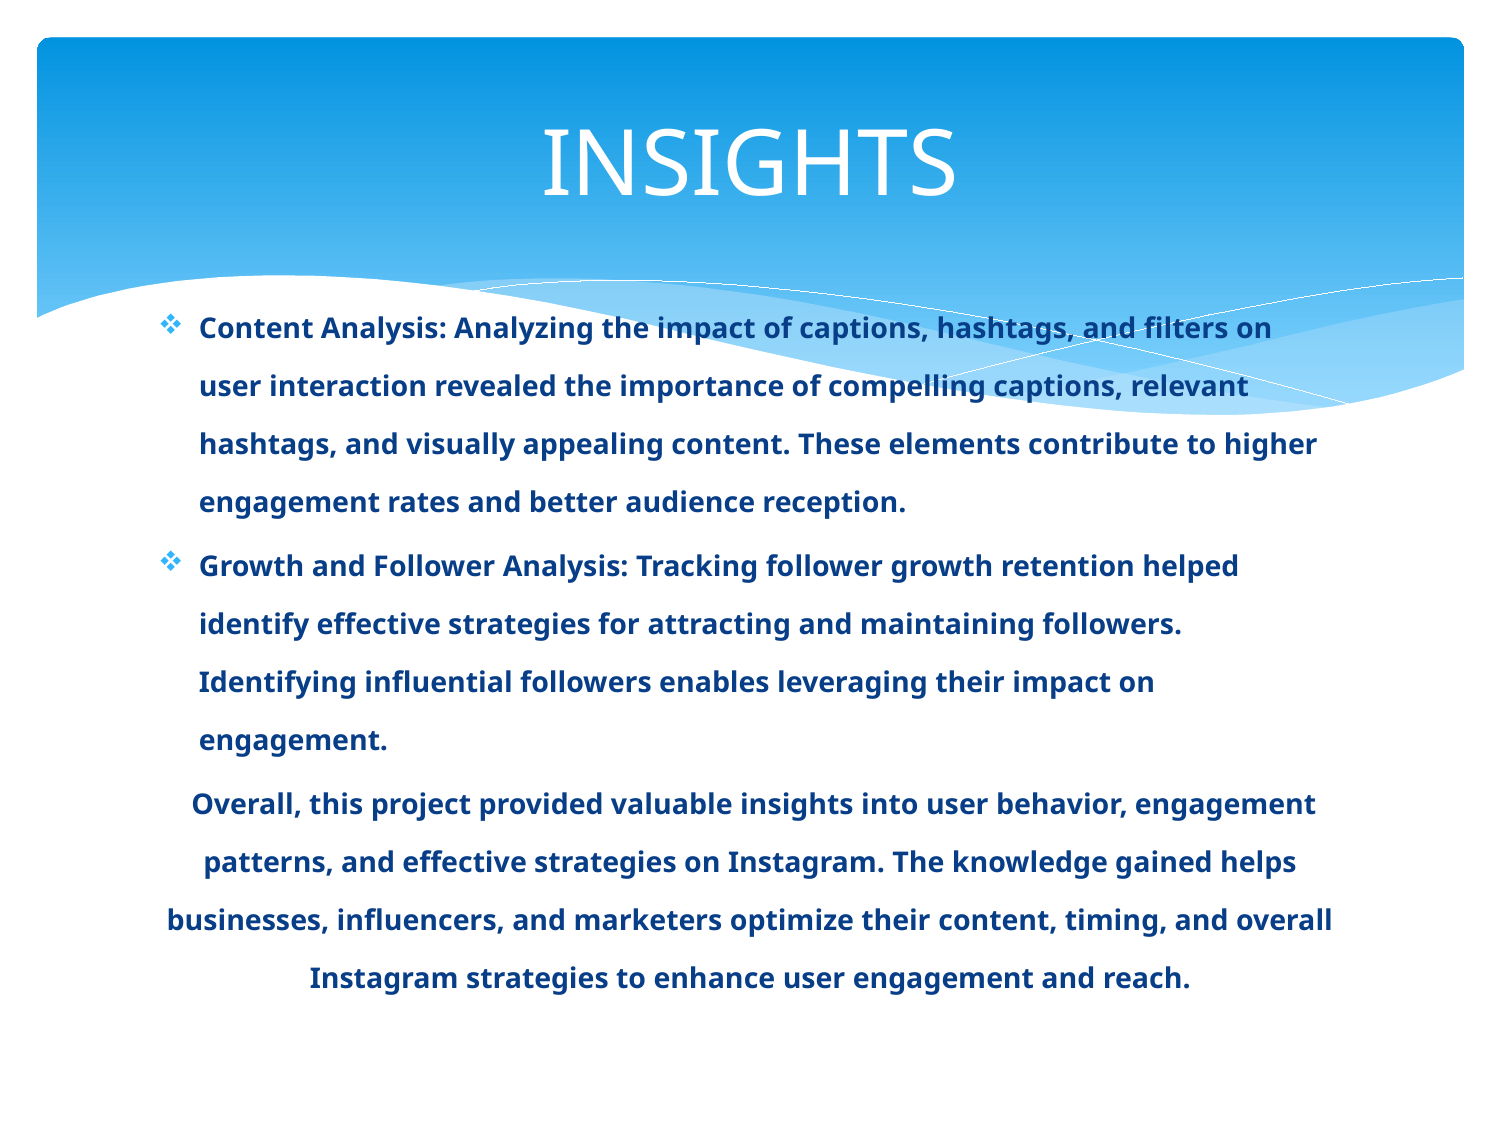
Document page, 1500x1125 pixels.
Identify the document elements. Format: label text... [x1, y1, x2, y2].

title INSIGHTS [75, 55, 1425, 261]
list Content Analysis: Analyzing the impact of captions, hashtags, and filters on user interaction revealed the importance of compelling captions, relevant hashtags, and visually appealing content. These elements contribute to higher engagement rates and better audience reception. Growth and Follower Analysis: Tracking follower growth retention helped identify effective strategies for attracting and maintaining followers. Identifying influential followers enables leveraging their impact on engagement. Overall, this project provided valuable insights into user behavior, engagement patterns, and effective strategies on Instagram. The knowledge gained helps businesses, influencers, and marketers optimize their content, timing, and overall Instagram strategies to enhance user engagement and reach. [143, 278, 1359, 1005]
